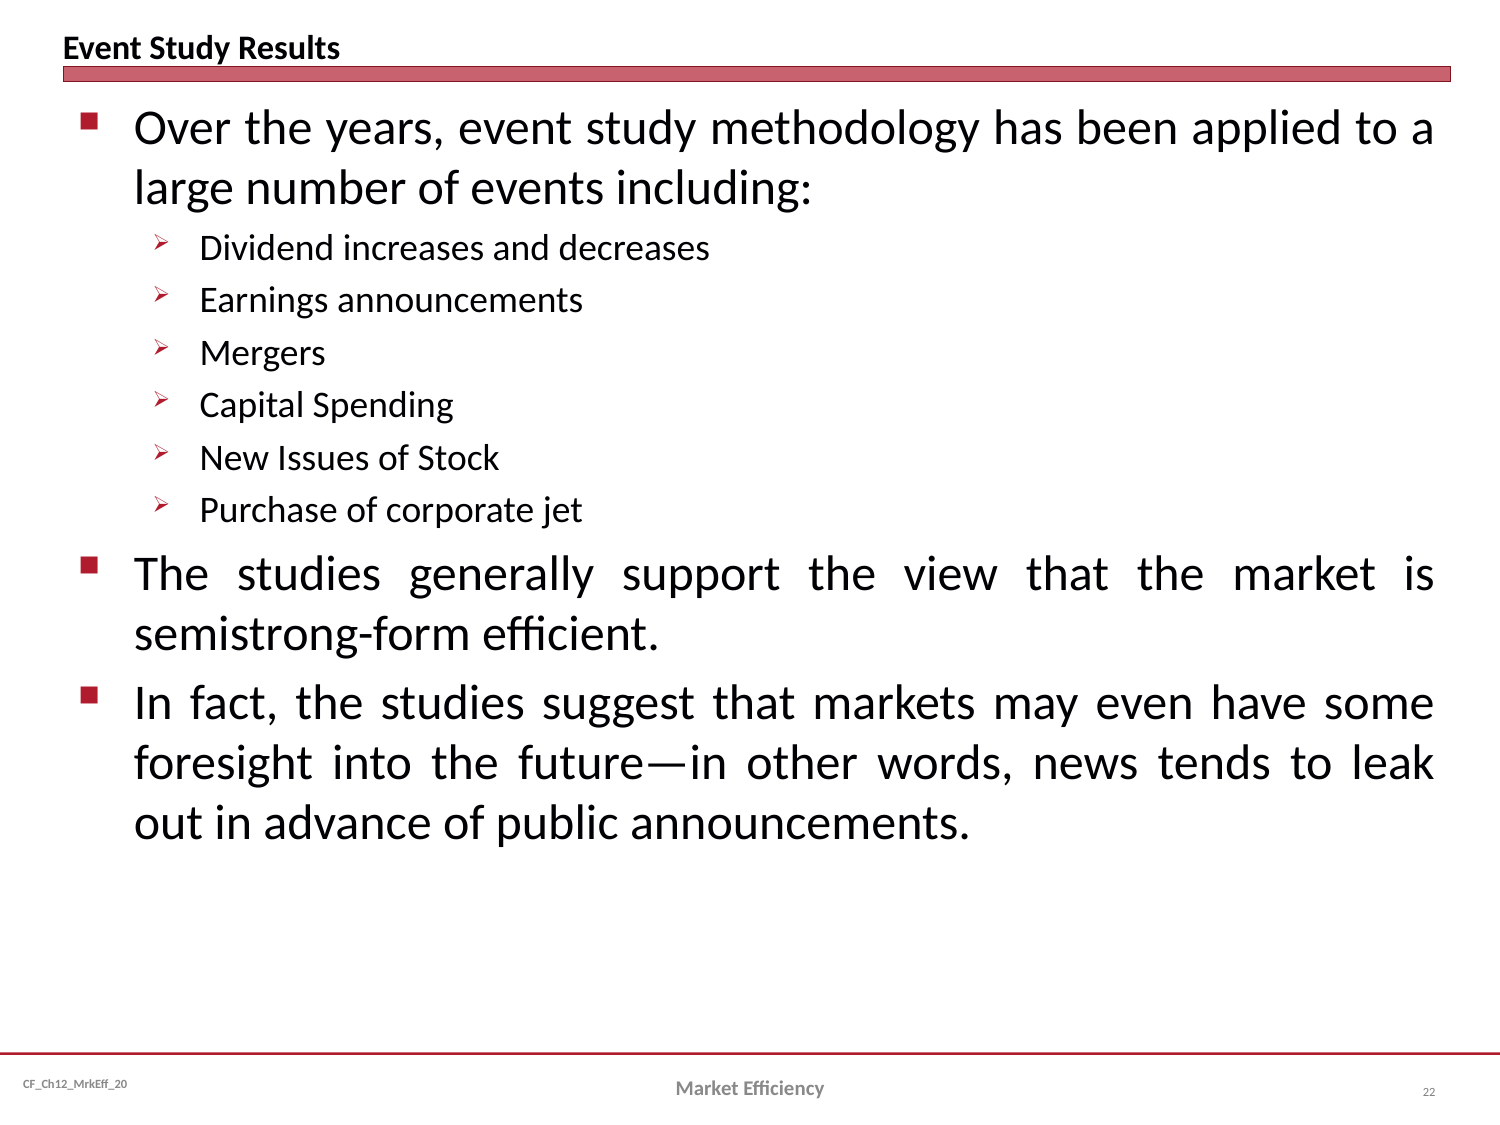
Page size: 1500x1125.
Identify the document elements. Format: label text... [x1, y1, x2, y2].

title Event Study Results [62, 6, 1451, 67]
footer Market Efficiency [512, 1056, 988, 1117]
list Over the years, event study methodology has been applied to a large number of events including: Dividend increases and decreases Earnings announcements Mergers Capital Spending New Issues of Stock Purchase of corporate jet The studies generally support the view that the market is semistrong-form efficient. In fact, the studies suggest that markets may even have some foresight into the future—in other words, news tends to leak out in advance of public announcements. [63, 87, 1451, 1041]
slide_number 22 [1375, 1061, 1451, 1122]
